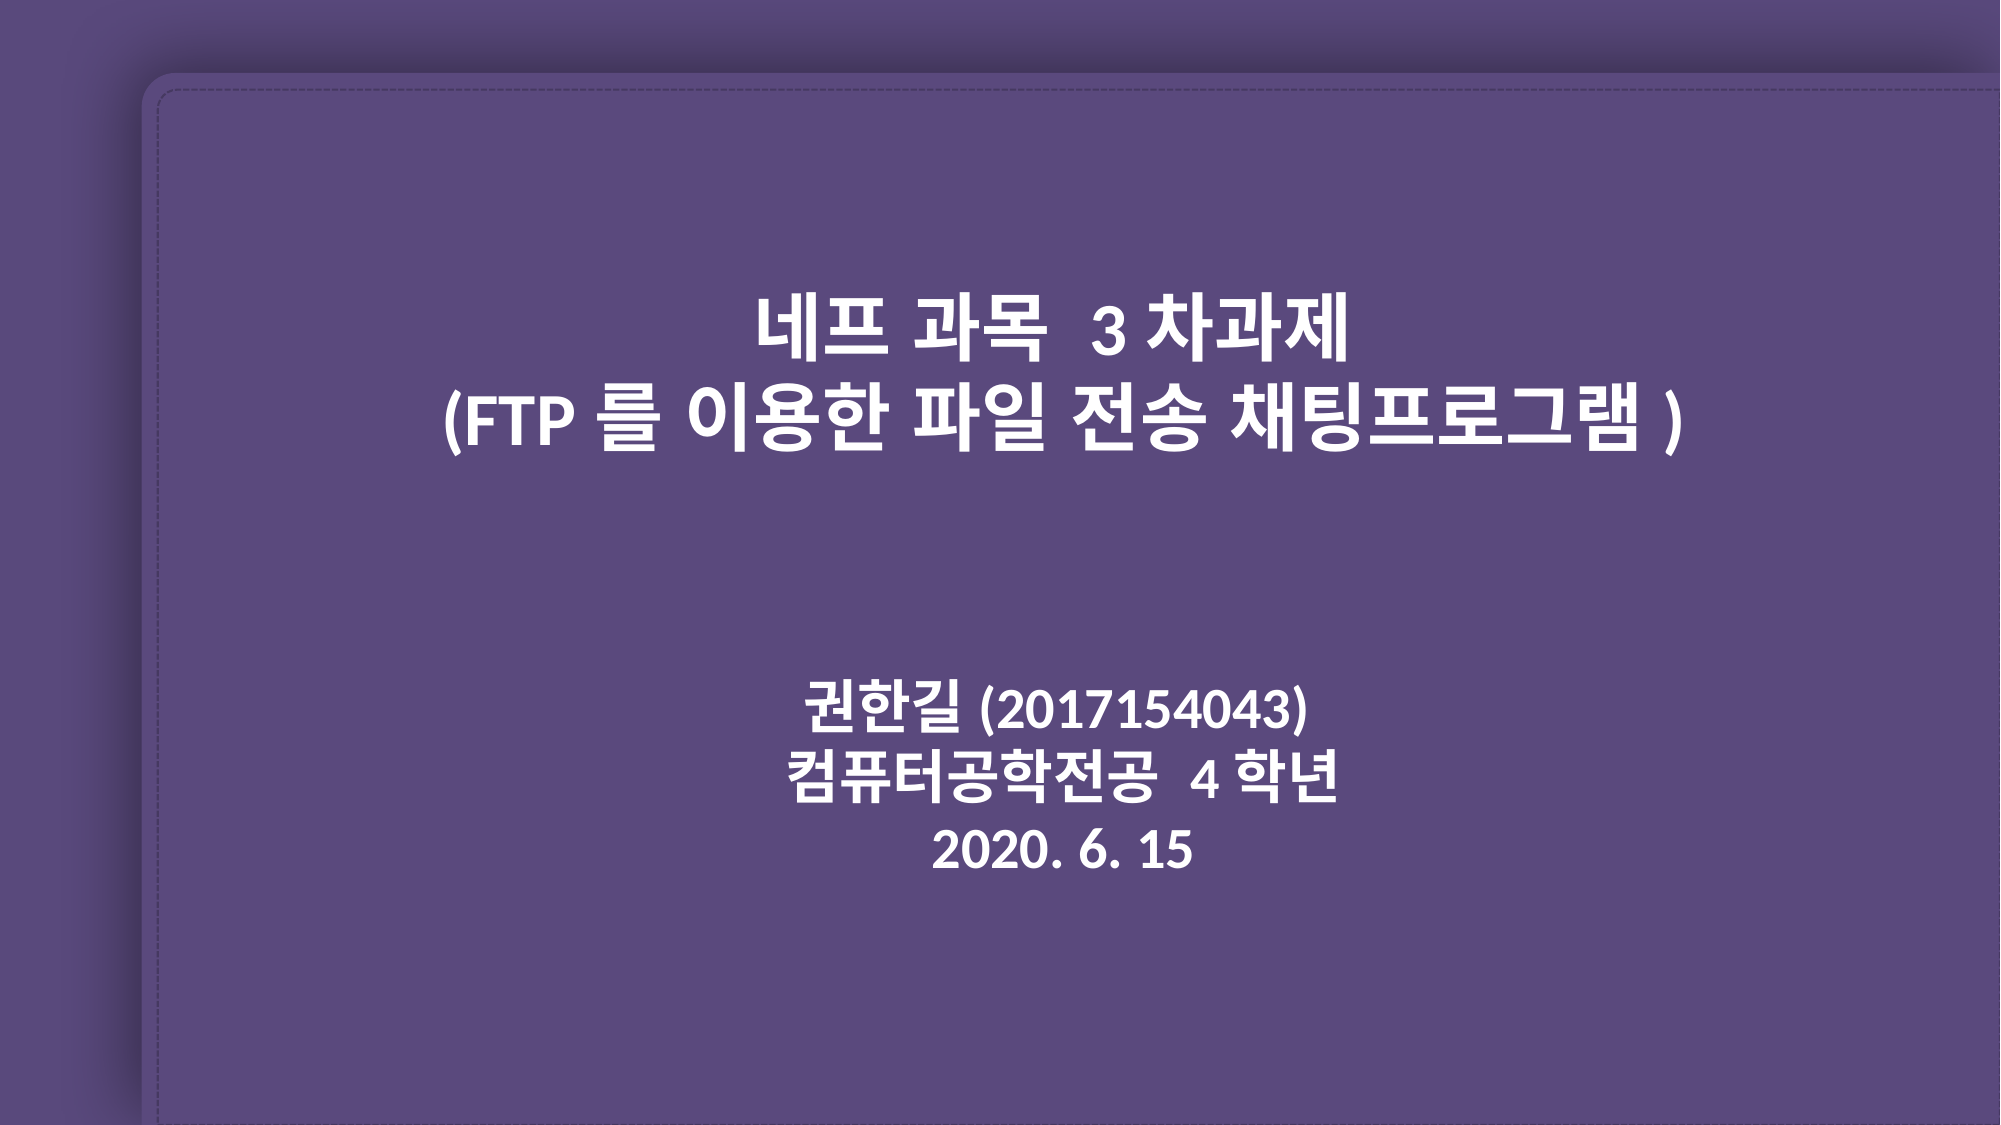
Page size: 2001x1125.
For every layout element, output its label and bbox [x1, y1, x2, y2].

text_box [156, 88, 2000, 1125]
text_box [140, 71, 2000, 1125]
